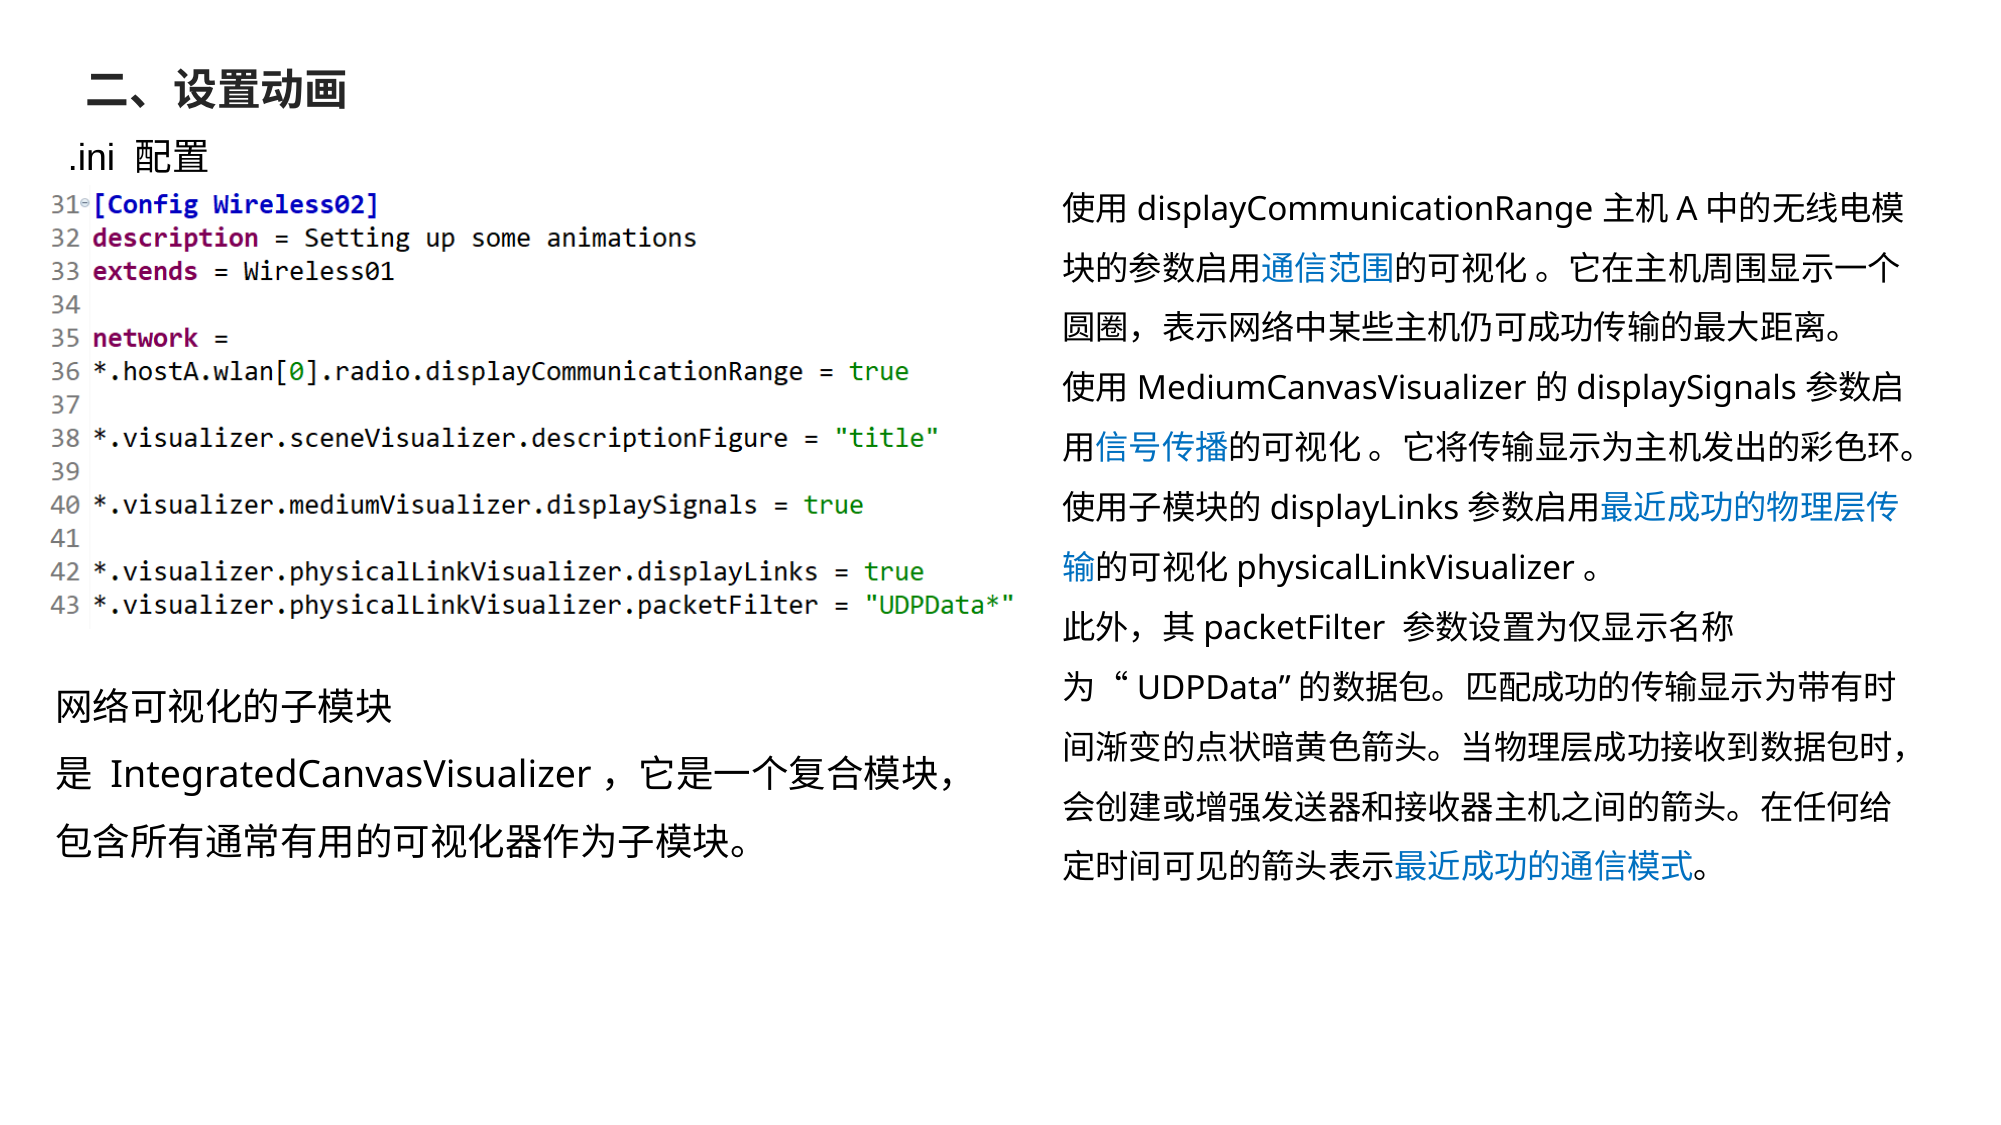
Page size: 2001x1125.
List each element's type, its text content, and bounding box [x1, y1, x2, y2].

picture [40, 185, 1036, 629]
text_box 网络可视化的子模块是 IntegratedCanvasVisualizer，它是一个复合模块，包含所有通常有用的可视化器作为子模块。 [40, 652, 964, 871]
text_box 使用displayCommunicationRange主机A中的无线电模块的参数启用通信范围的可视化 。它在主机周围显示一个圆圈，表示网络中某些主机仍可成功传输的最大距离。 使用MediumCanvasVisualizer的displaySignals参数启用信号传播的可视化 。它将传输显示为主机发出的彩色环。 使用子模块的displayLinks参数启用最近成功的物理层传输的可视化physicalLinkVisualizer。 此外，其packetFilter 参数设置为仅显示名称为“UDPData”的数据包。匹配成功的传输显示为带有时间渐变的点状暗黄色箭头。当物理层成功接收到数据包时，会创建或增强发送器和接收器主机之间的箭头。在任何给定时间可见的箭头表示最近成功的通信模式。 [1047, 159, 1939, 894]
text_box 二、设置动画 [70, 53, 364, 122]
text_box .ini 配置 [52, 125, 225, 185]
